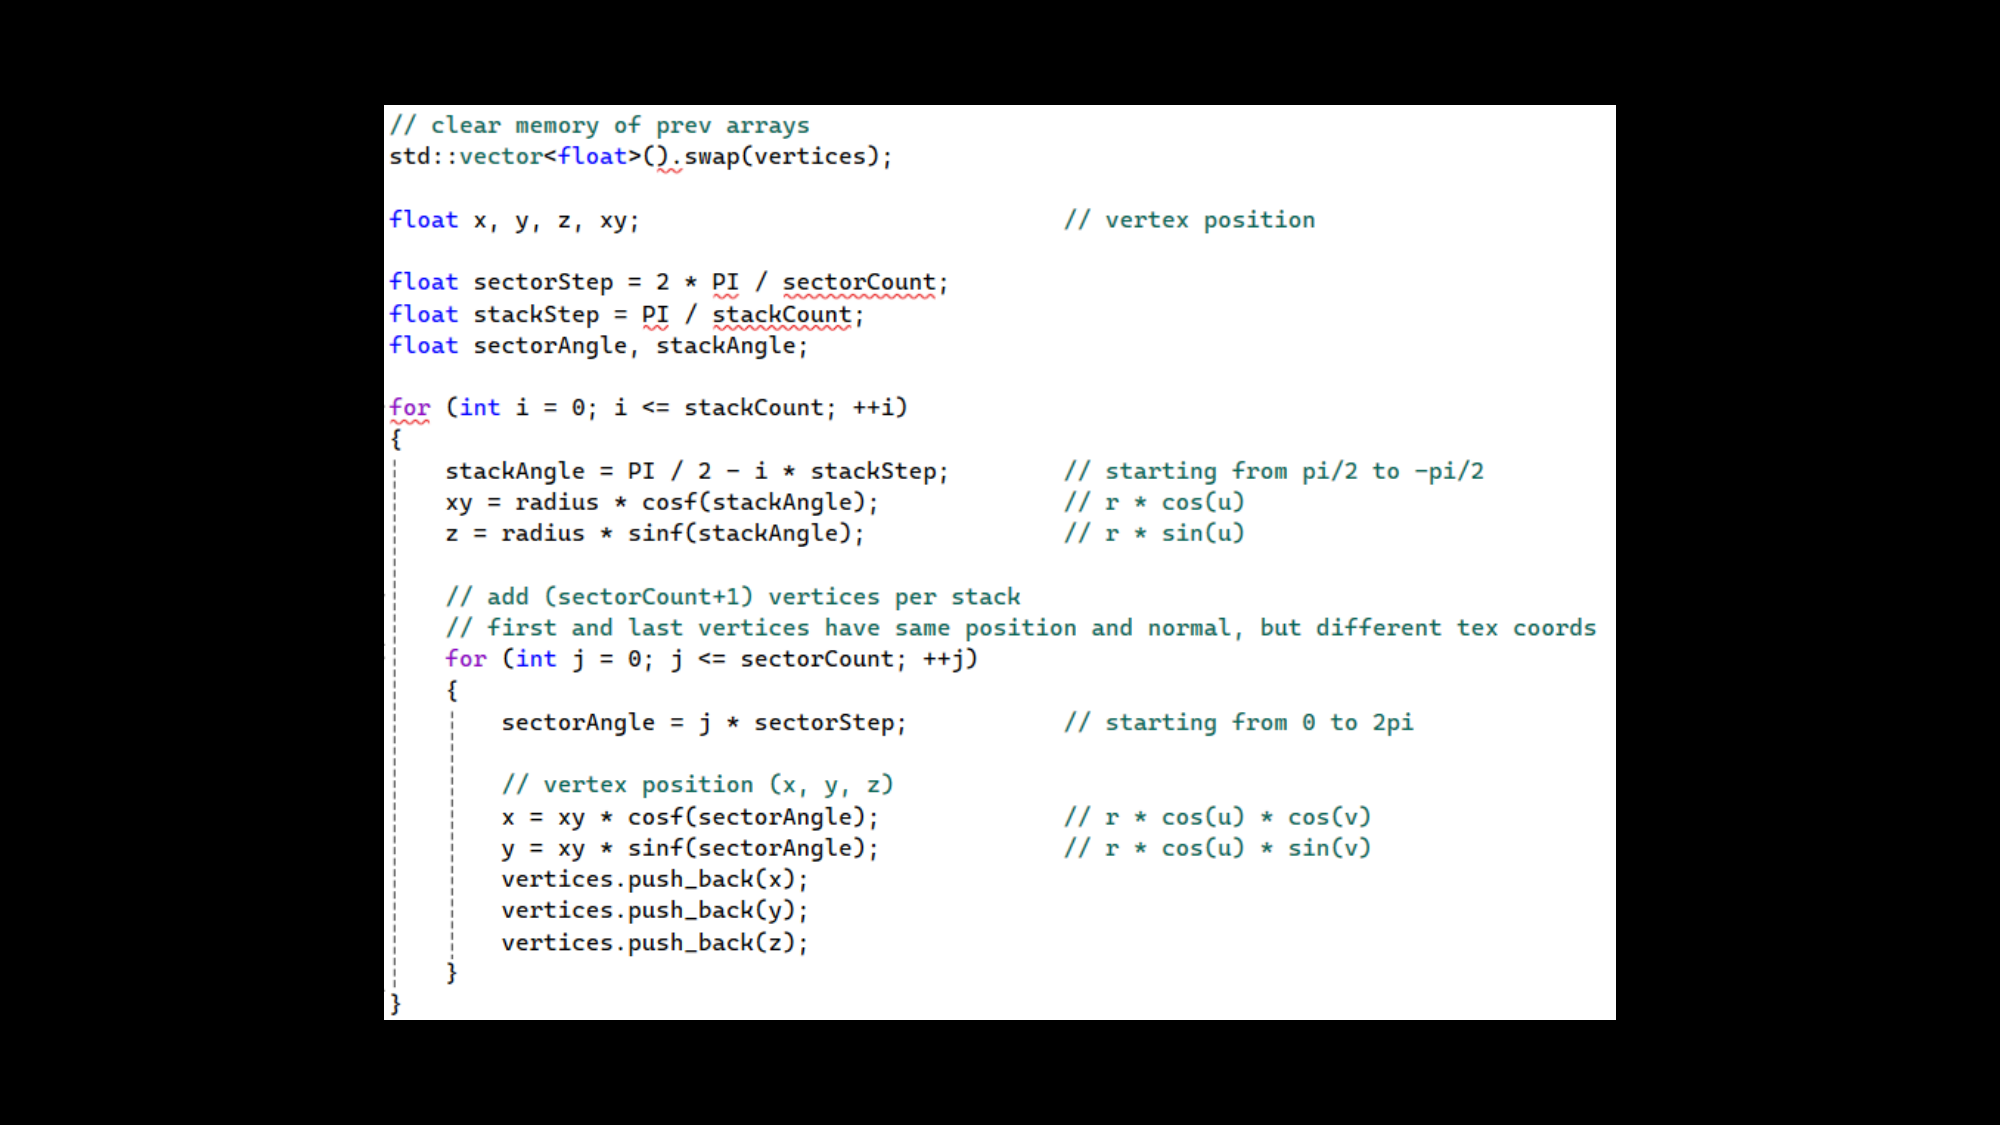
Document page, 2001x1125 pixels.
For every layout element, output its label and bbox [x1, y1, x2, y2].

list [383, 104, 1616, 1020]
